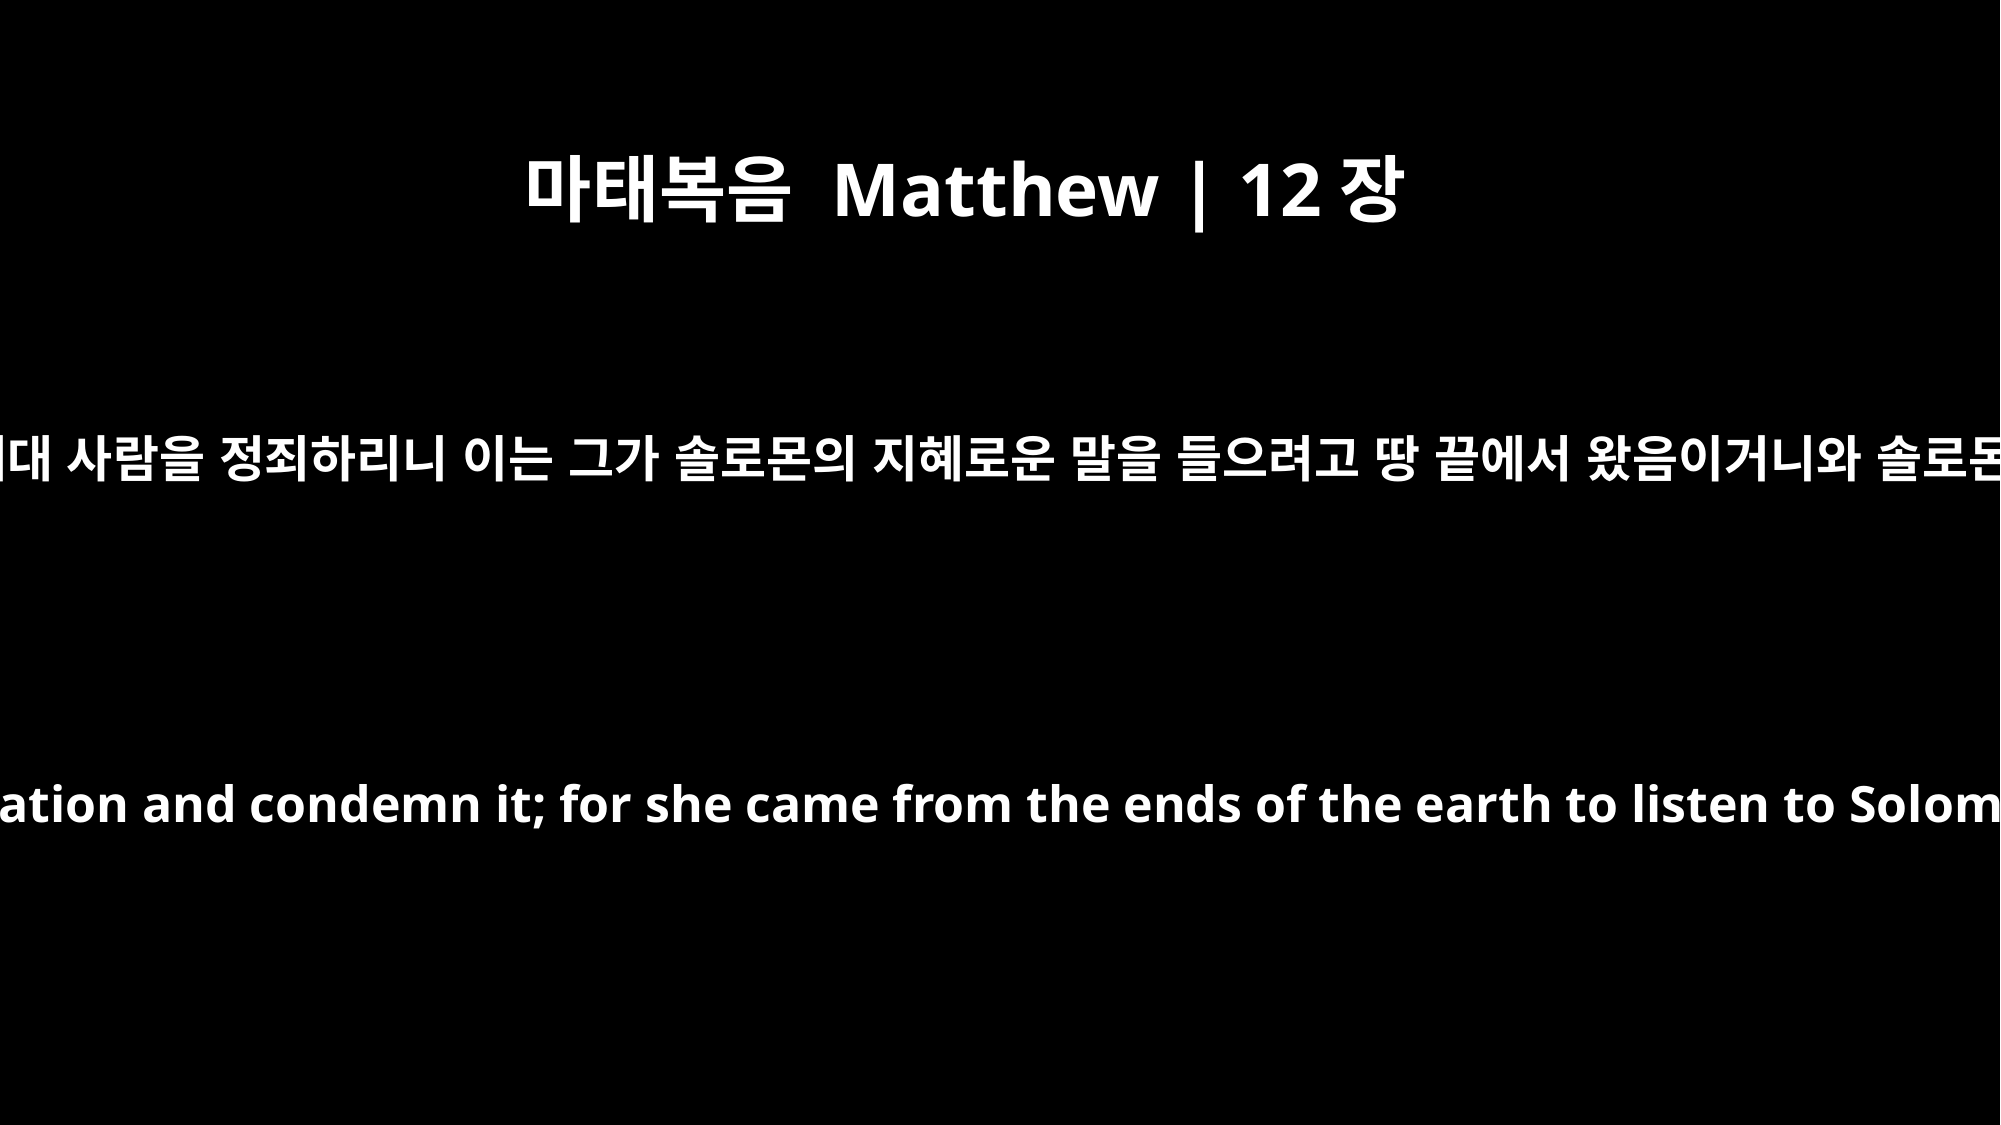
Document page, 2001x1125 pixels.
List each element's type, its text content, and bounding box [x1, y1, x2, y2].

text_box 42 심판 때에 남방 여왕이 일어나 이 세대 사람을 정죄하리니 이는 그가 솔로몬의 지혜로운 말을 들으려고 땅 끝에서 왔음이거니와 솔로몬보다 더 큰 이가 여기 있느니라 [0, 359, 2000, 495]
text_box The Queen of the South will rise at the judgment with this generation and condemn it; for she came from the ends of the earth to listen to Solomon's wisdom, and now one greater than Solomon is here. [0, 764, 2000, 840]
text_box 마태복음 Matthew | 12장 [510, 136, 1422, 239]
